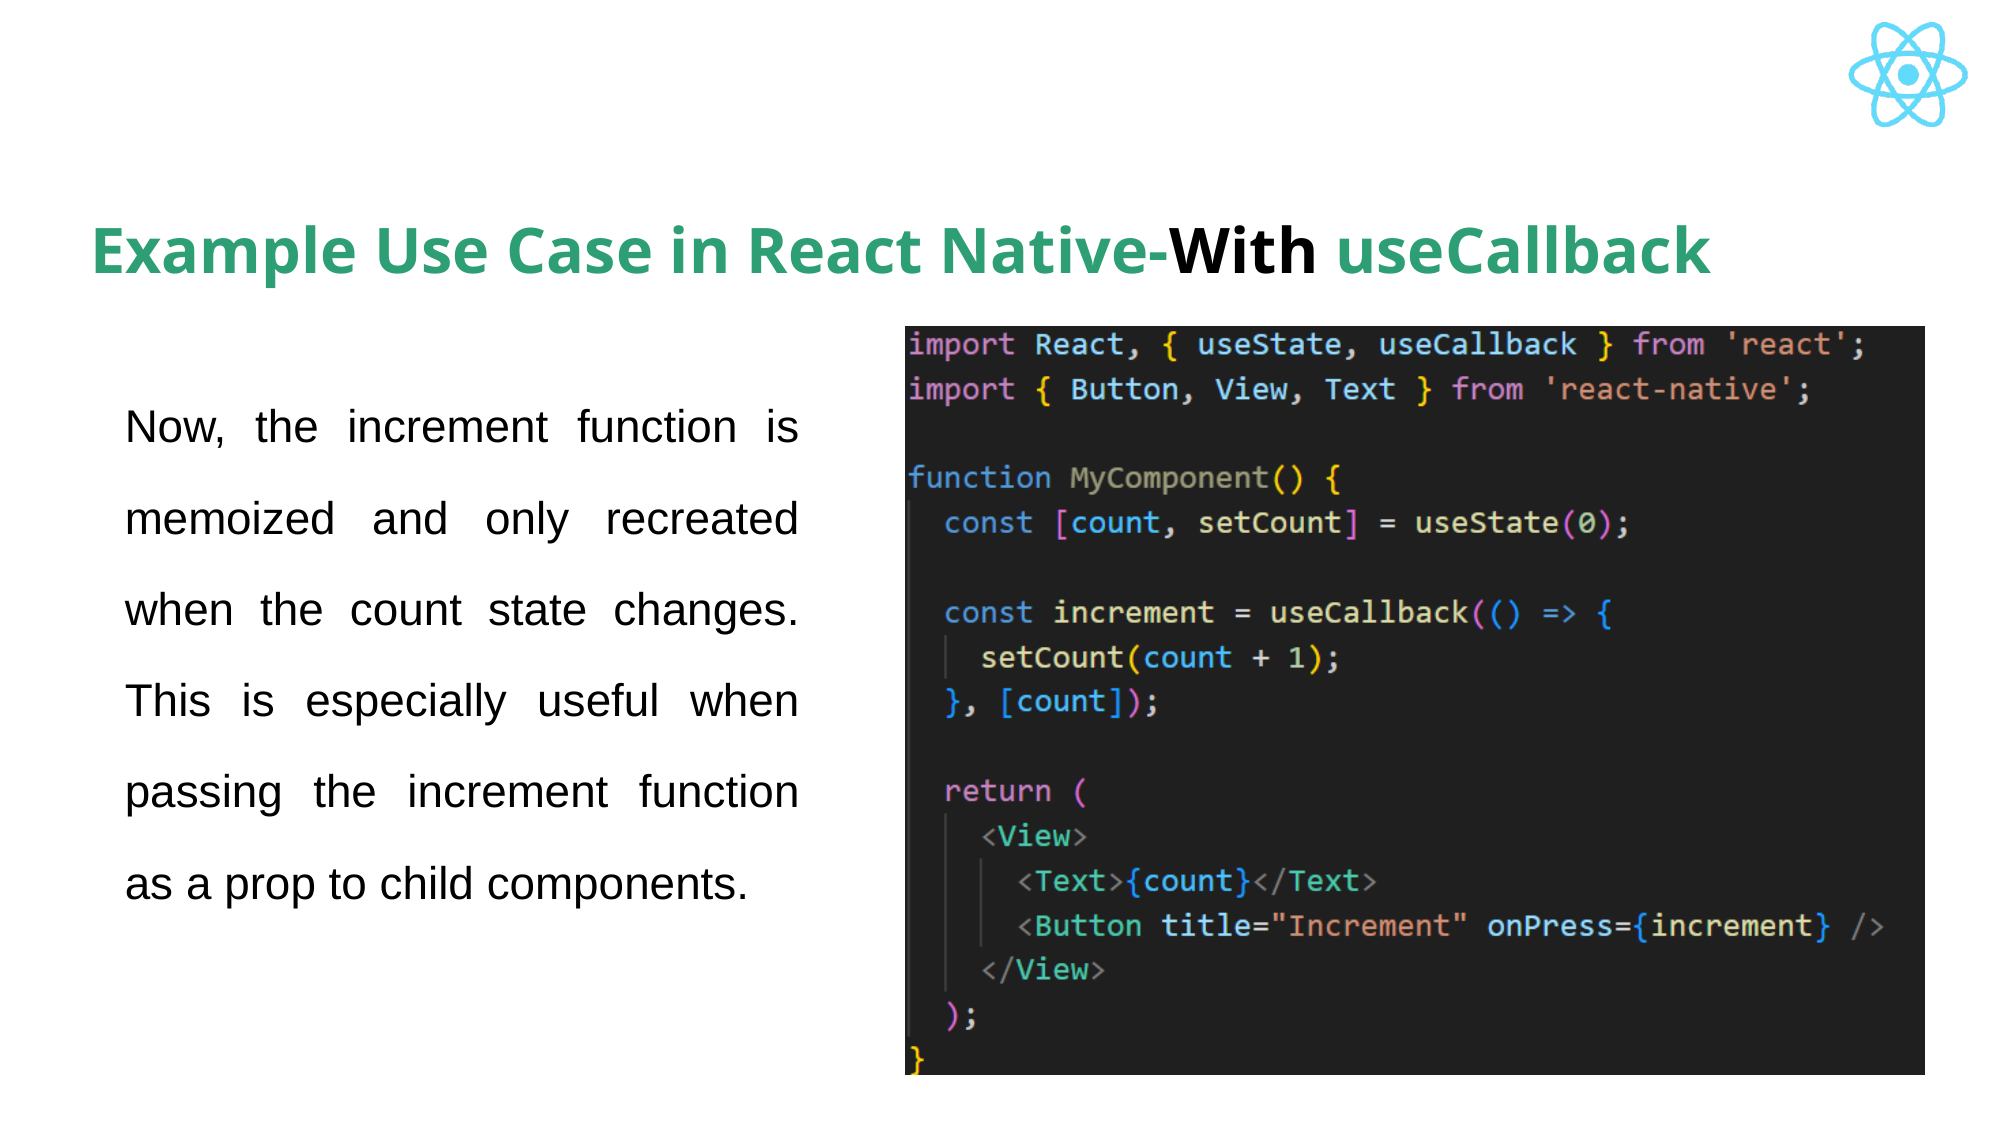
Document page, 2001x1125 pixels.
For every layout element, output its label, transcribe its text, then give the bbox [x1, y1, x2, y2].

picture [1847, 22, 1969, 127]
list Now, the increment function is memoized and only recreated when the count state changes. This is especially useful when passing the increment function as a prop to child components. [34, 353, 815, 1057]
title Example Use Case in React Native-With useCallback [75, 149, 1901, 327]
picture [905, 326, 1926, 1076]
